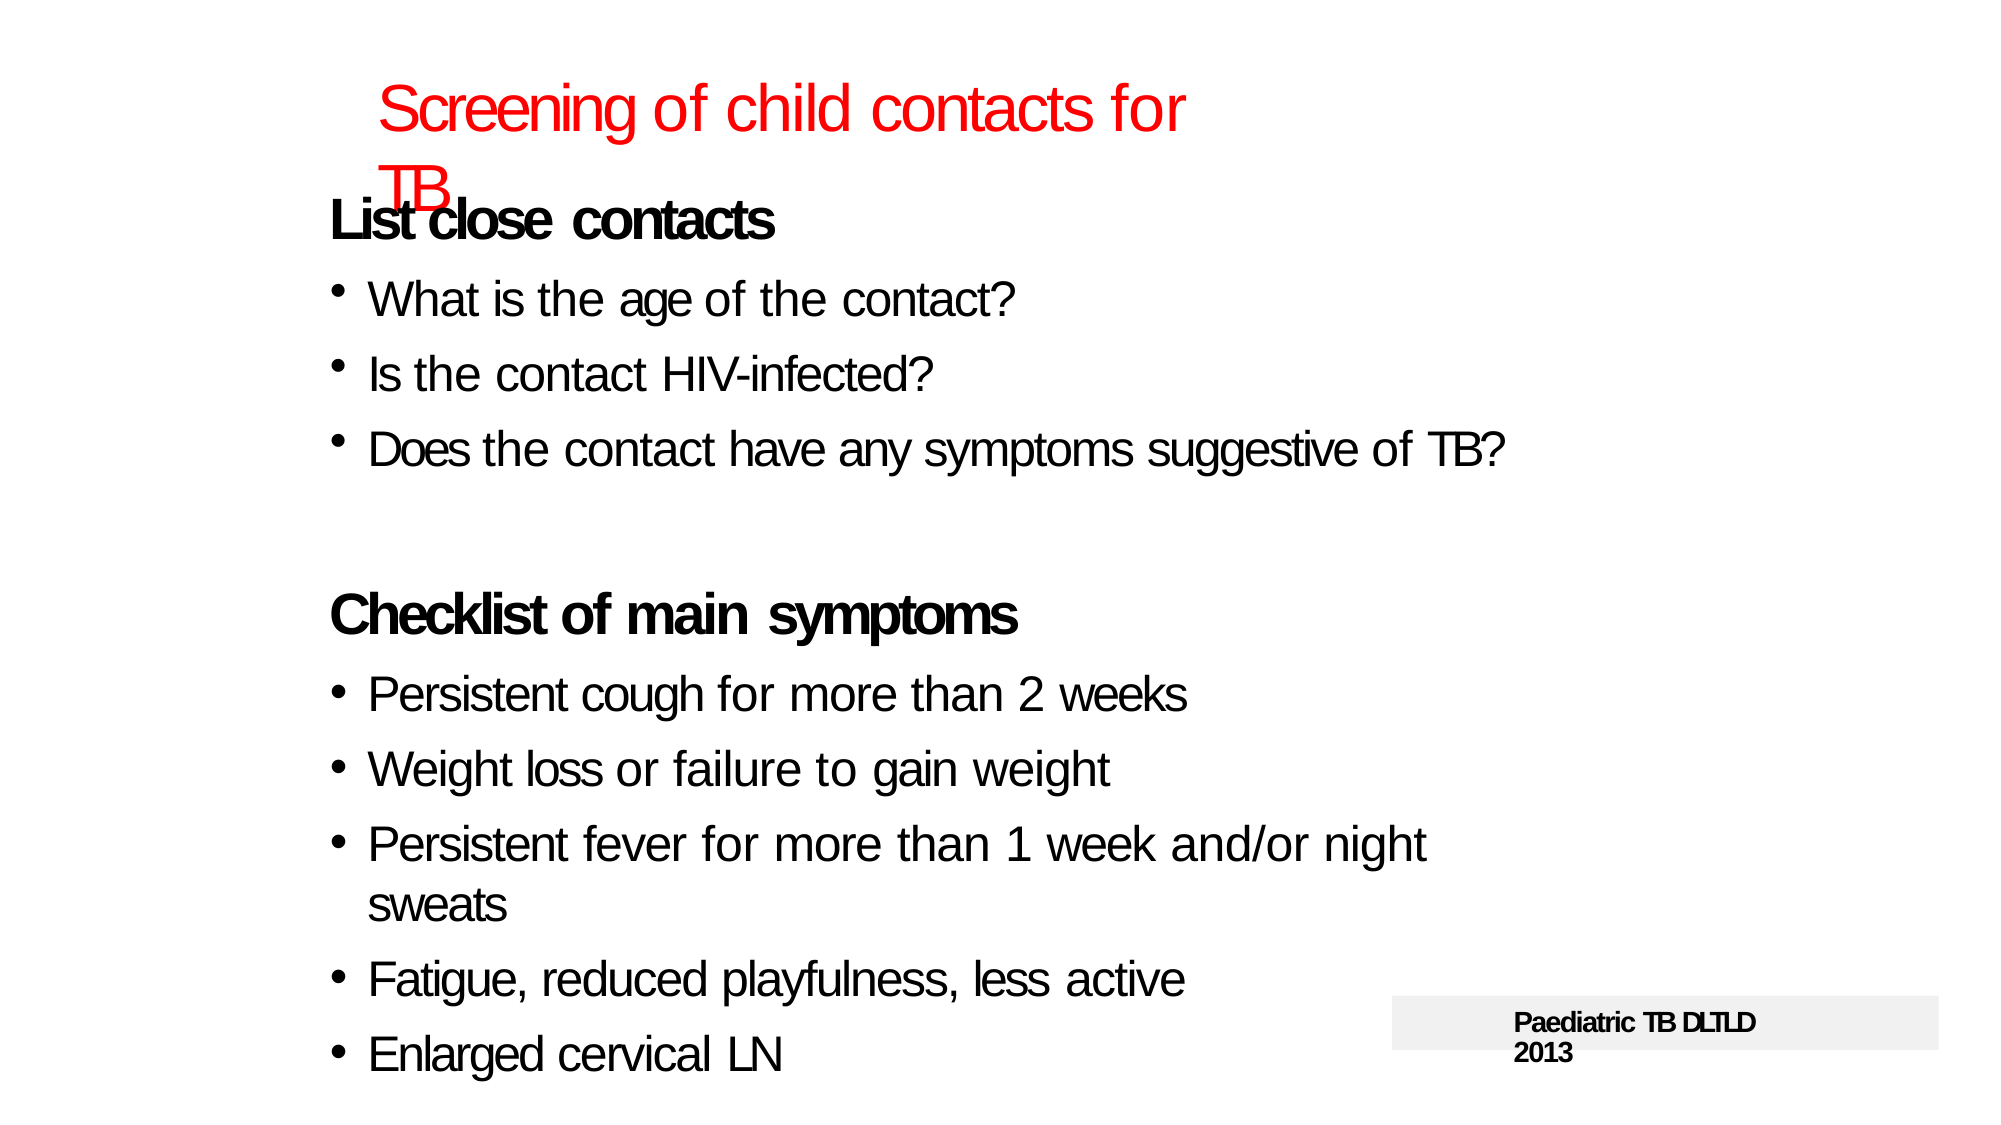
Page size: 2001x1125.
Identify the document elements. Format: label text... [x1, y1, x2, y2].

text_box [1392, 995, 1939, 1050]
title Screening of child contacts for TB [375, 62, 1254, 161]
text_box Paediatric TB DLTLD 2013 [1511, 1008, 1820, 1069]
text_box List close contacts What is the age of the contact? Is the contact HIV-infected? Does the contact have any symptoms suggestive of TB? Checklist of main symptoms Persistent cough for more than 2 weeks Weight loss or failure to gain weight Persistent fever for more than 1 week and/or night sweats Fatigue, reduced playfulness, less active Enlarged cervical LN [327, 161, 1548, 1082]
